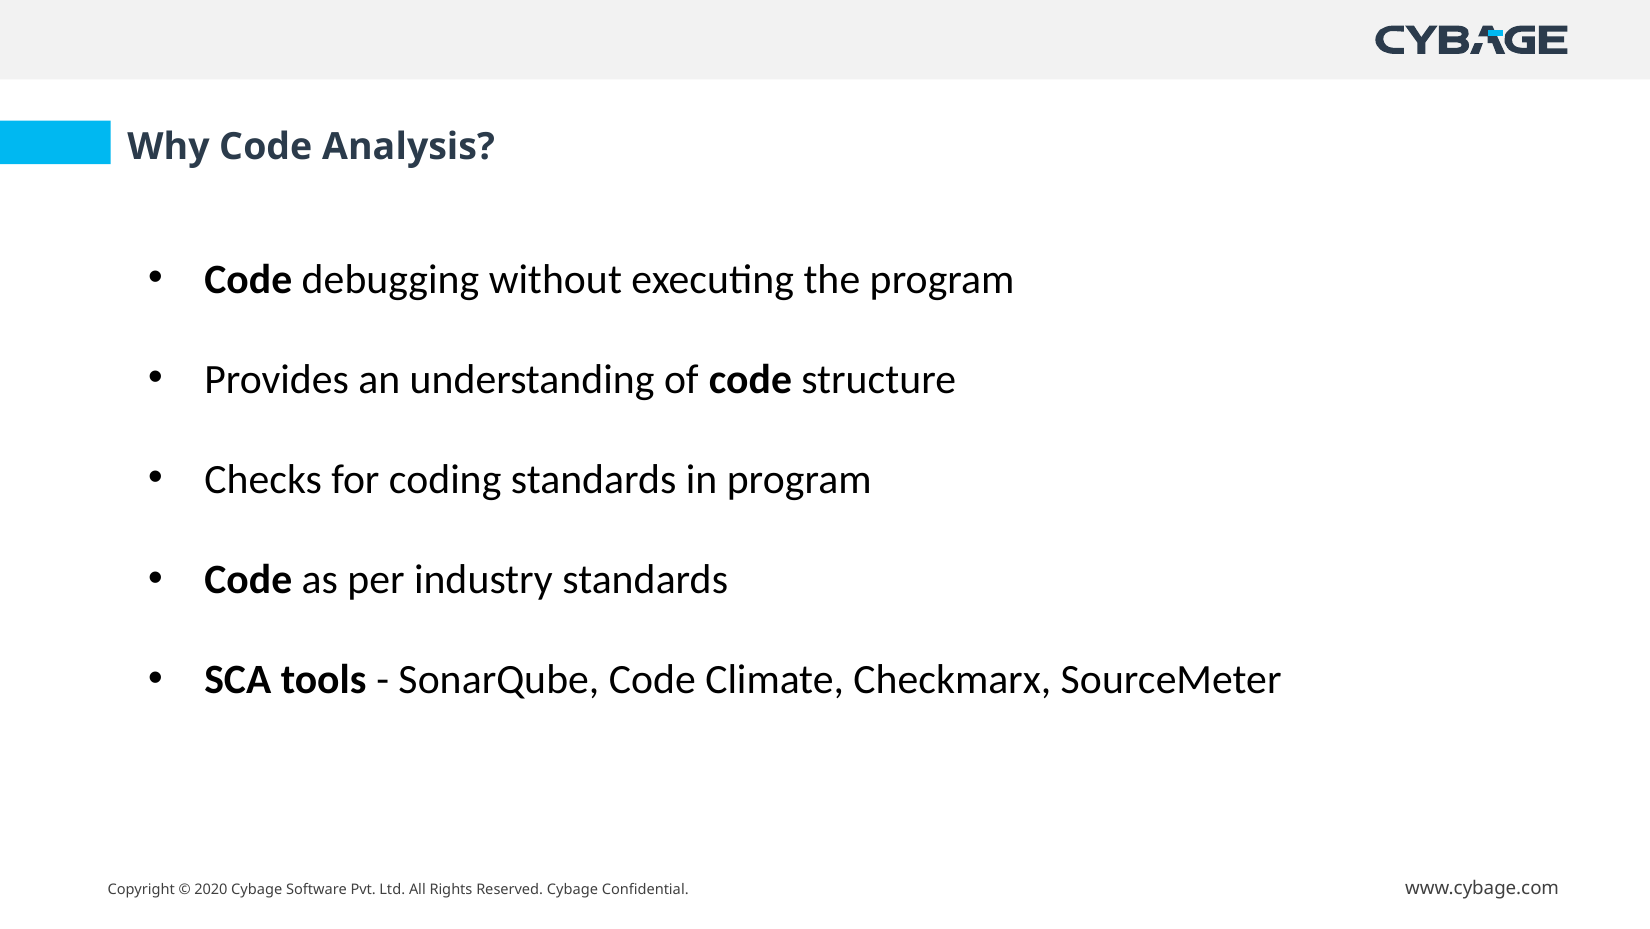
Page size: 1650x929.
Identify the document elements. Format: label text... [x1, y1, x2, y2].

text_box Why Code Analysis? [110, 114, 686, 187]
text_box Code debugging without executing the program Provides an understanding of code structure Checks for coding standards in program Code as per industry standards SCA tools - SonarQube, Code Climate, Checkmarx, SourceMeter [133, 194, 1534, 710]
text_box [0, 118, 110, 166]
